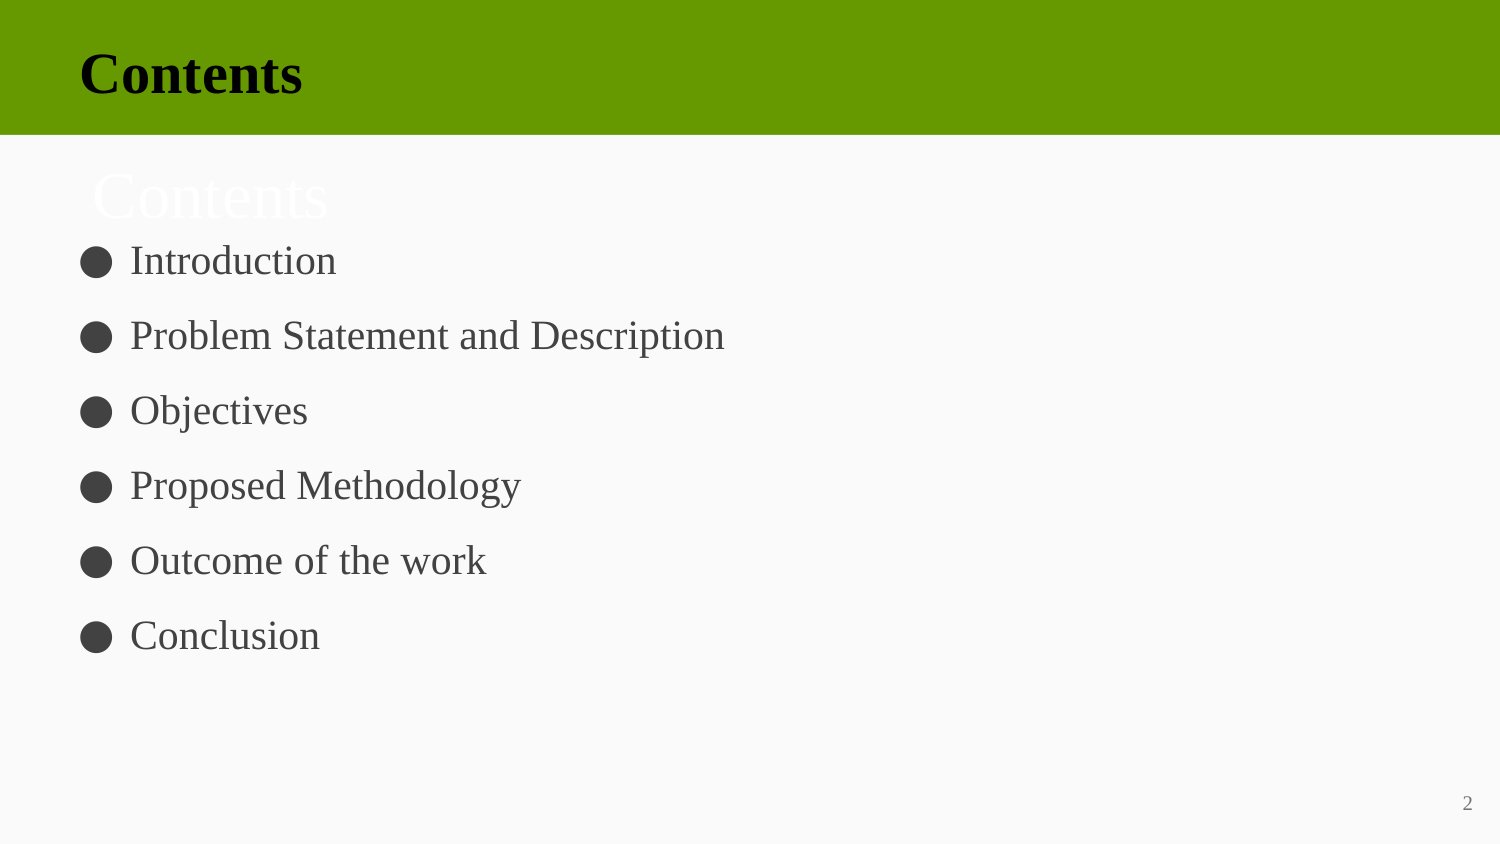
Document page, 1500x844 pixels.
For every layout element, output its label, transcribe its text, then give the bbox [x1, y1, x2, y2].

slide_number 2 [1398, 770, 1489, 835]
text_box Contents [64, 28, 318, 113]
title Contents [77, 121, 1427, 192]
list Introduction Problem Statement and Description Objectives Proposed Methodology Outcome of the work Conclusion [40, 192, 1444, 708]
